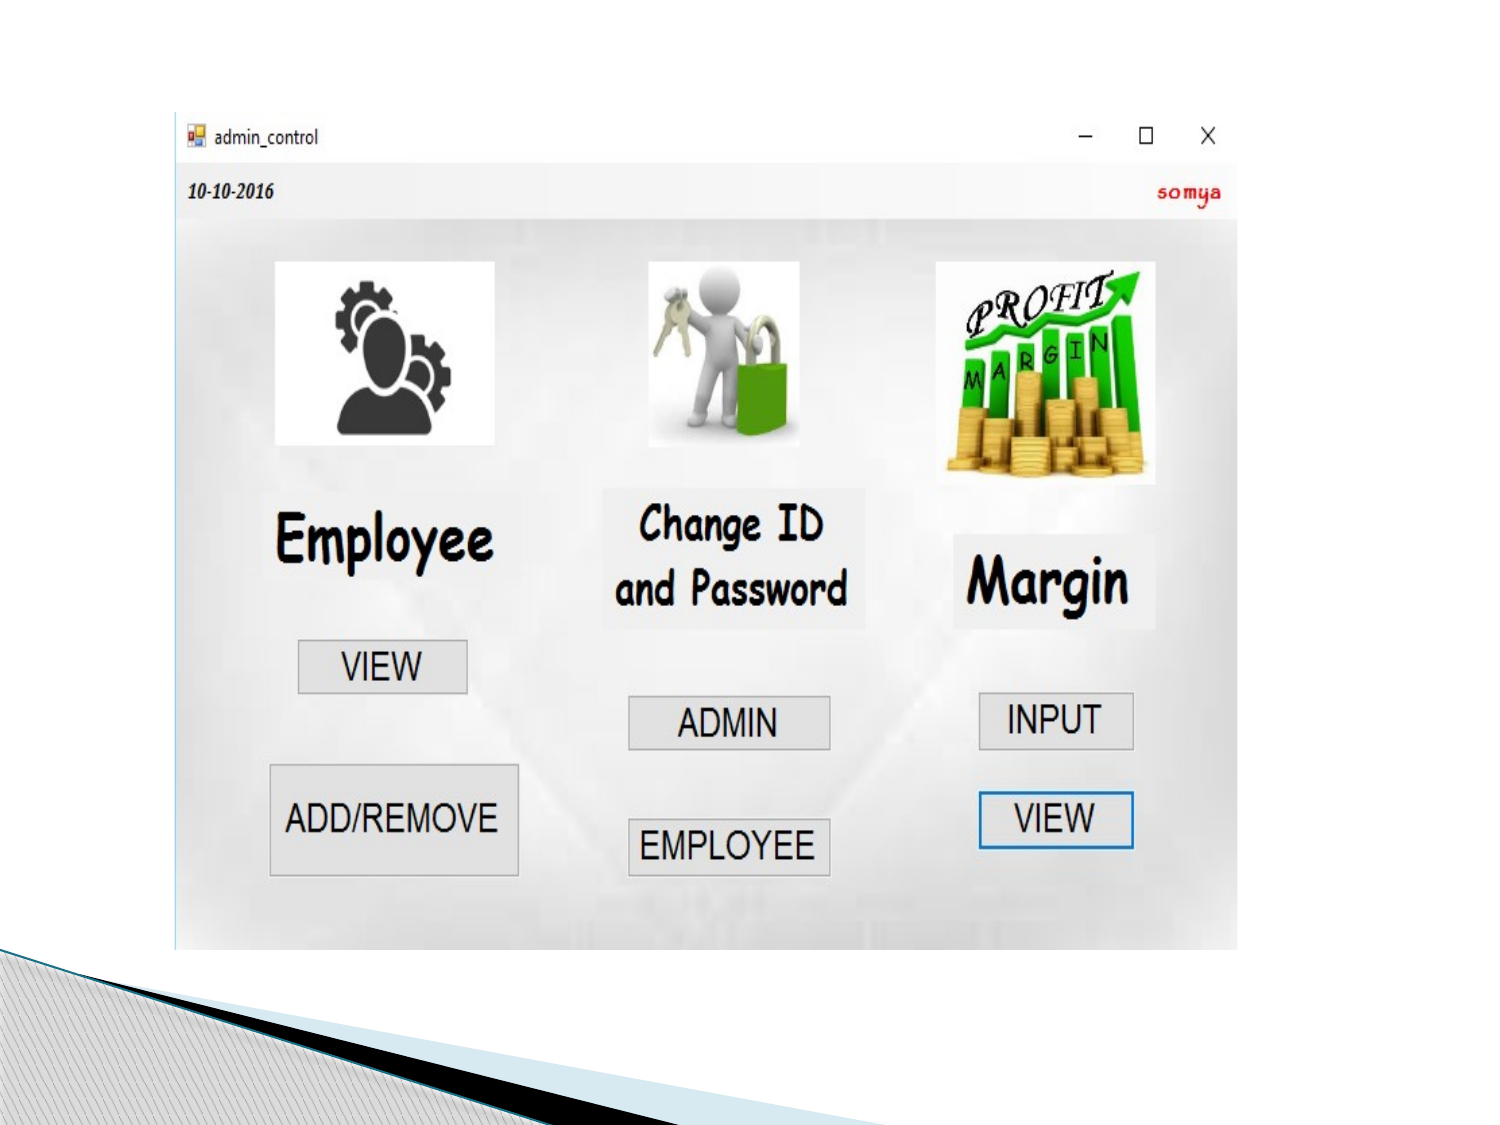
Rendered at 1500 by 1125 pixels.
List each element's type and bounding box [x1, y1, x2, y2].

text_box [174, 112, 1238, 950]
